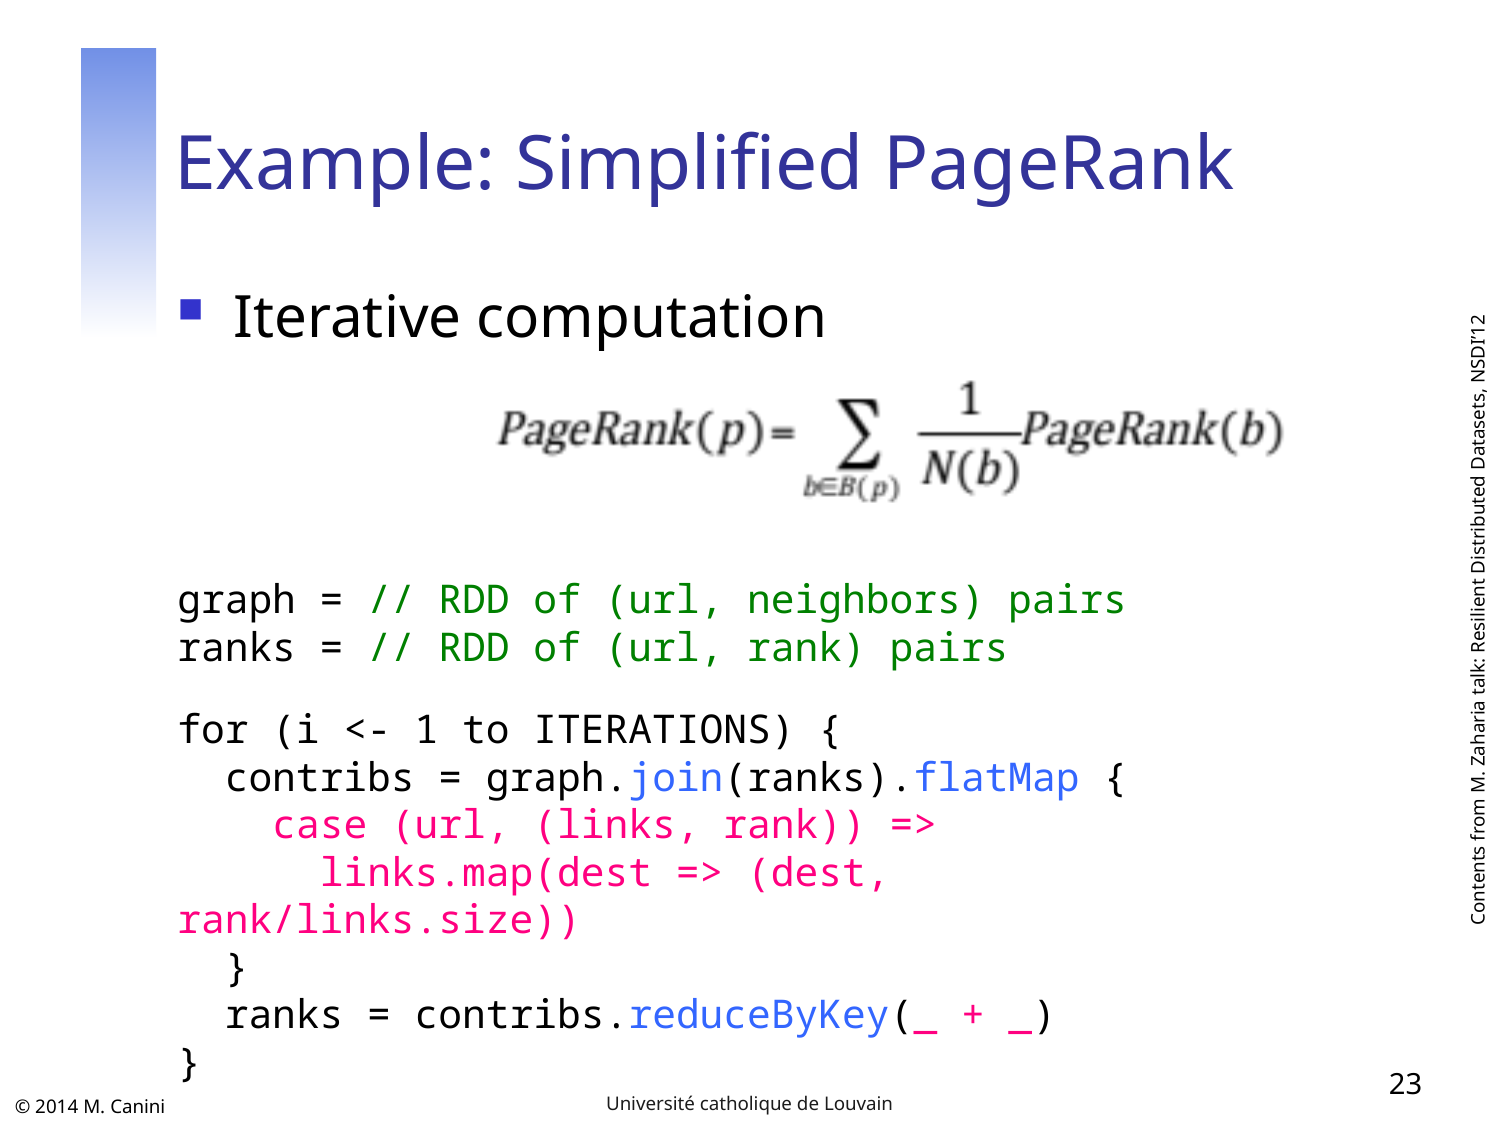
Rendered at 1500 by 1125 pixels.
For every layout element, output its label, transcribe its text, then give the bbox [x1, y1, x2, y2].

slide_number 23 [1124, 1037, 1438, 1113]
text_box graph = // RDD of (url, neighbors) pairs ranks = // RDD of (url, rank) pairs for (i <- 1 to ITERATIONS) { contribs = graph.join(ranks).flatMap { case (url, (links, rank)) => links.map(dest => (dest, rank/links.size)) } ranks = contribs.reduceByKey(_ + _) } [162, 566, 1329, 930]
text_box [490, 361, 1287, 513]
list Iterative computation [162, 271, 1438, 1016]
footer Université catholique de Louvain [512, 1083, 987, 1125]
text_box Contents from M. Zaharia talk: Resilient Distributed Datasets, NSDI’12 [1458, 299, 1496, 940]
title Example: Simplified PageRank [158, 49, 1438, 213]
